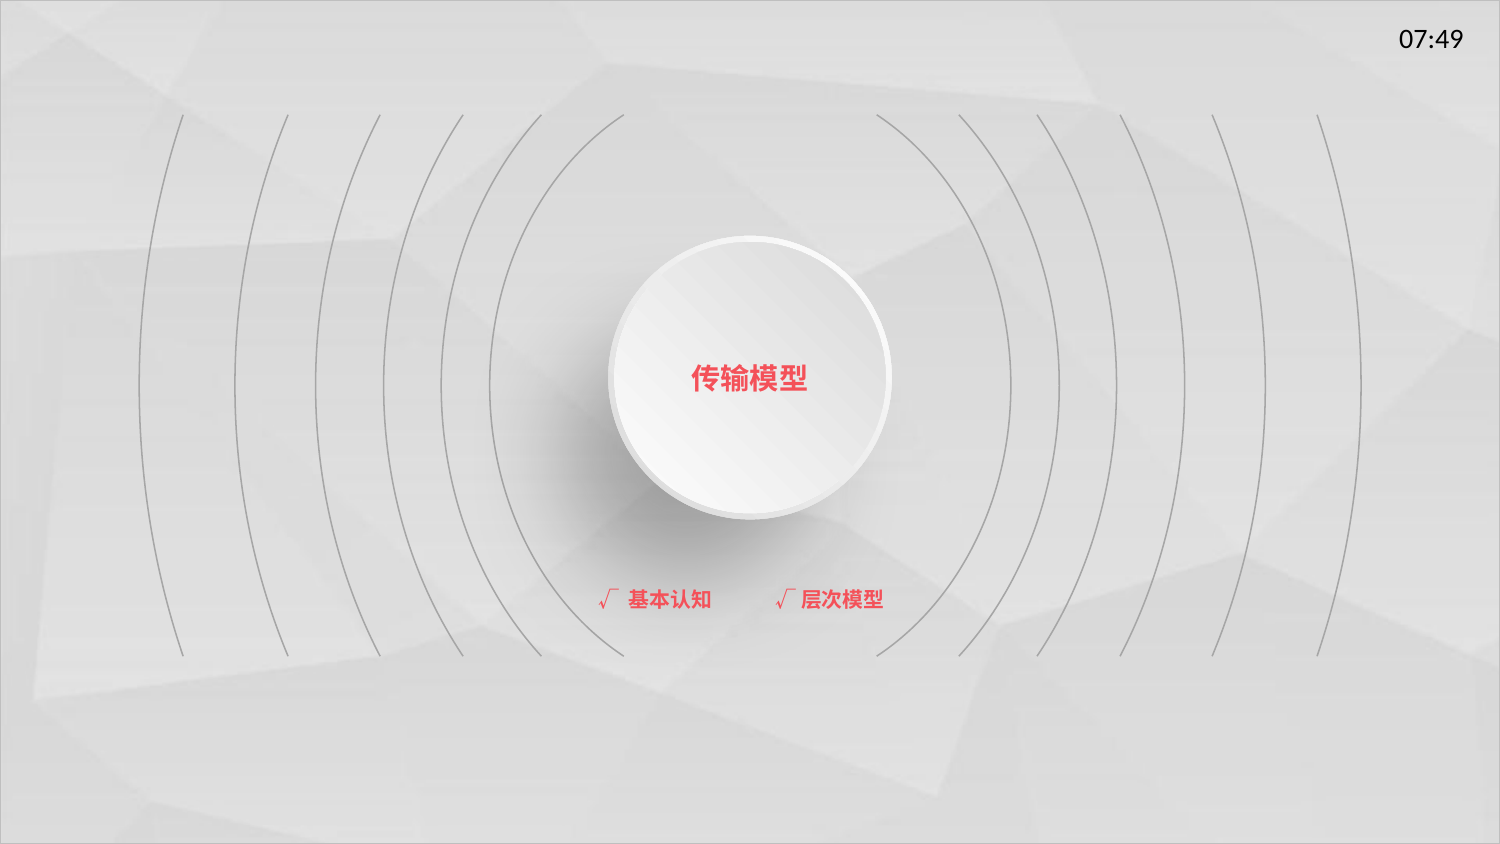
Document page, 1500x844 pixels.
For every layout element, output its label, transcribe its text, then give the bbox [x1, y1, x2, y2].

text_box [383, 114, 464, 657]
text_box √ 基本认知 [588, 581, 758, 617]
text_box [542, 555, 624, 657]
text_box [1120, 114, 1185, 657]
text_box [608, 235, 892, 520]
text_box [1317, 114, 1362, 657]
text_box [958, 114, 1037, 657]
text_box [464, 114, 542, 657]
text_box [542, 114, 624, 355]
text_box [315, 114, 381, 657]
text_box [139, 114, 184, 657]
text_box [234, 114, 289, 657]
text_box [1212, 114, 1266, 657]
text_box [1037, 114, 1117, 657]
text_box [876, 617, 924, 657]
text_box [876, 114, 958, 612]
text_box √层次模型 [765, 581, 928, 617]
